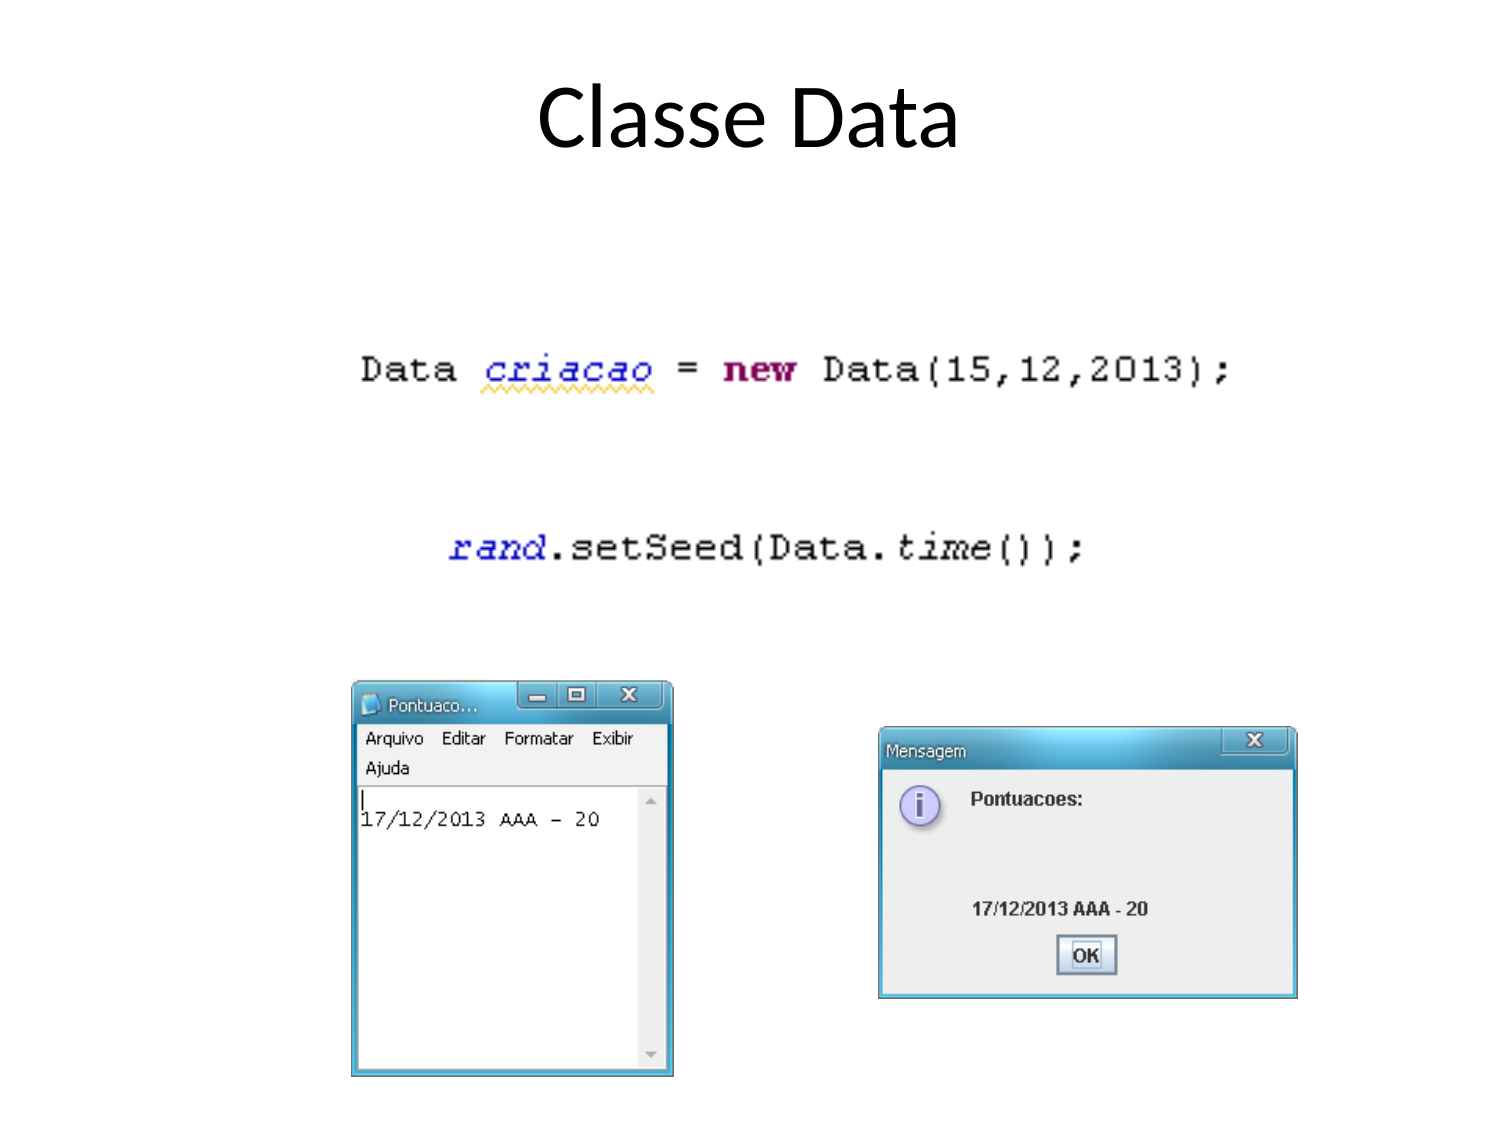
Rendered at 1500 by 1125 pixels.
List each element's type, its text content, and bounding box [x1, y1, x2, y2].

picture [878, 726, 1298, 999]
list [409, 491, 1091, 604]
picture [351, 339, 1239, 423]
picture [351, 679, 674, 1077]
title Classe Data [75, 45, 1425, 176]
